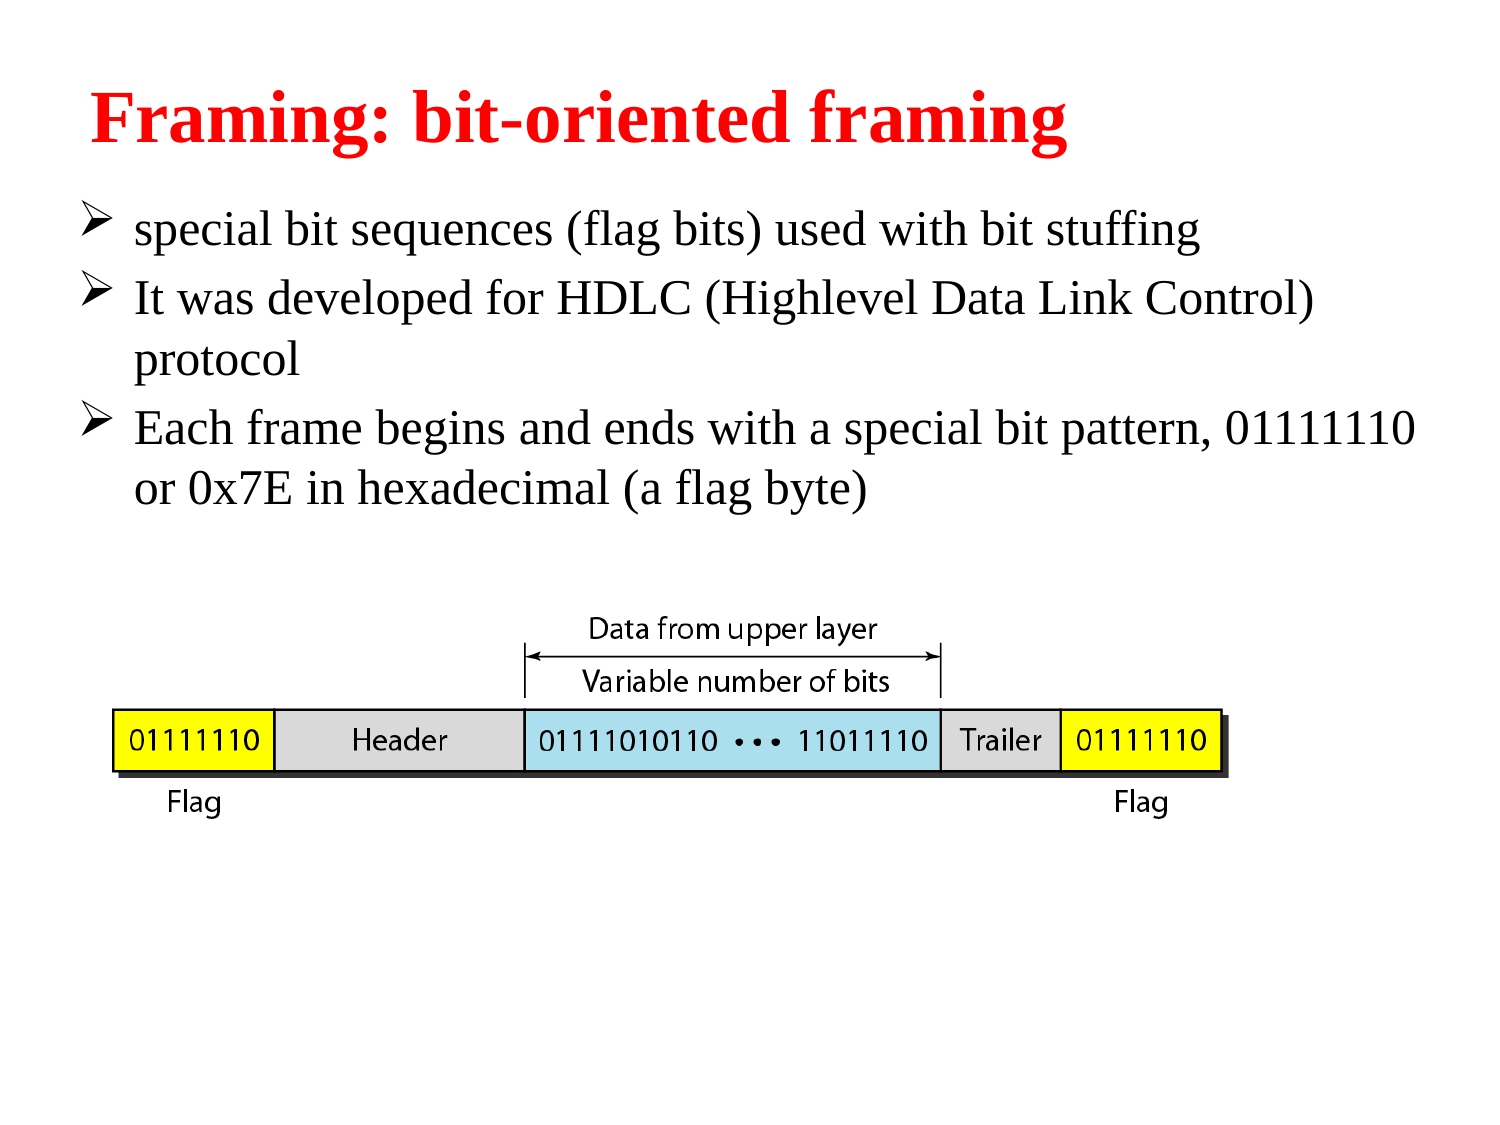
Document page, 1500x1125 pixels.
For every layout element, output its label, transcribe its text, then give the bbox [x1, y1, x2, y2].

list special bit sequences (flag bits) used with bit stuffing It was developed for HDLC (Highlevel Data Link Control) protocol Each frame begins and ends with a special bit pattern, 01111110 or 0x7E in hexadecimal (a flag byte) [62, 187, 1463, 550]
title Framing: bit-oriented framing [75, 50, 1425, 175]
picture [112, 612, 1229, 820]
